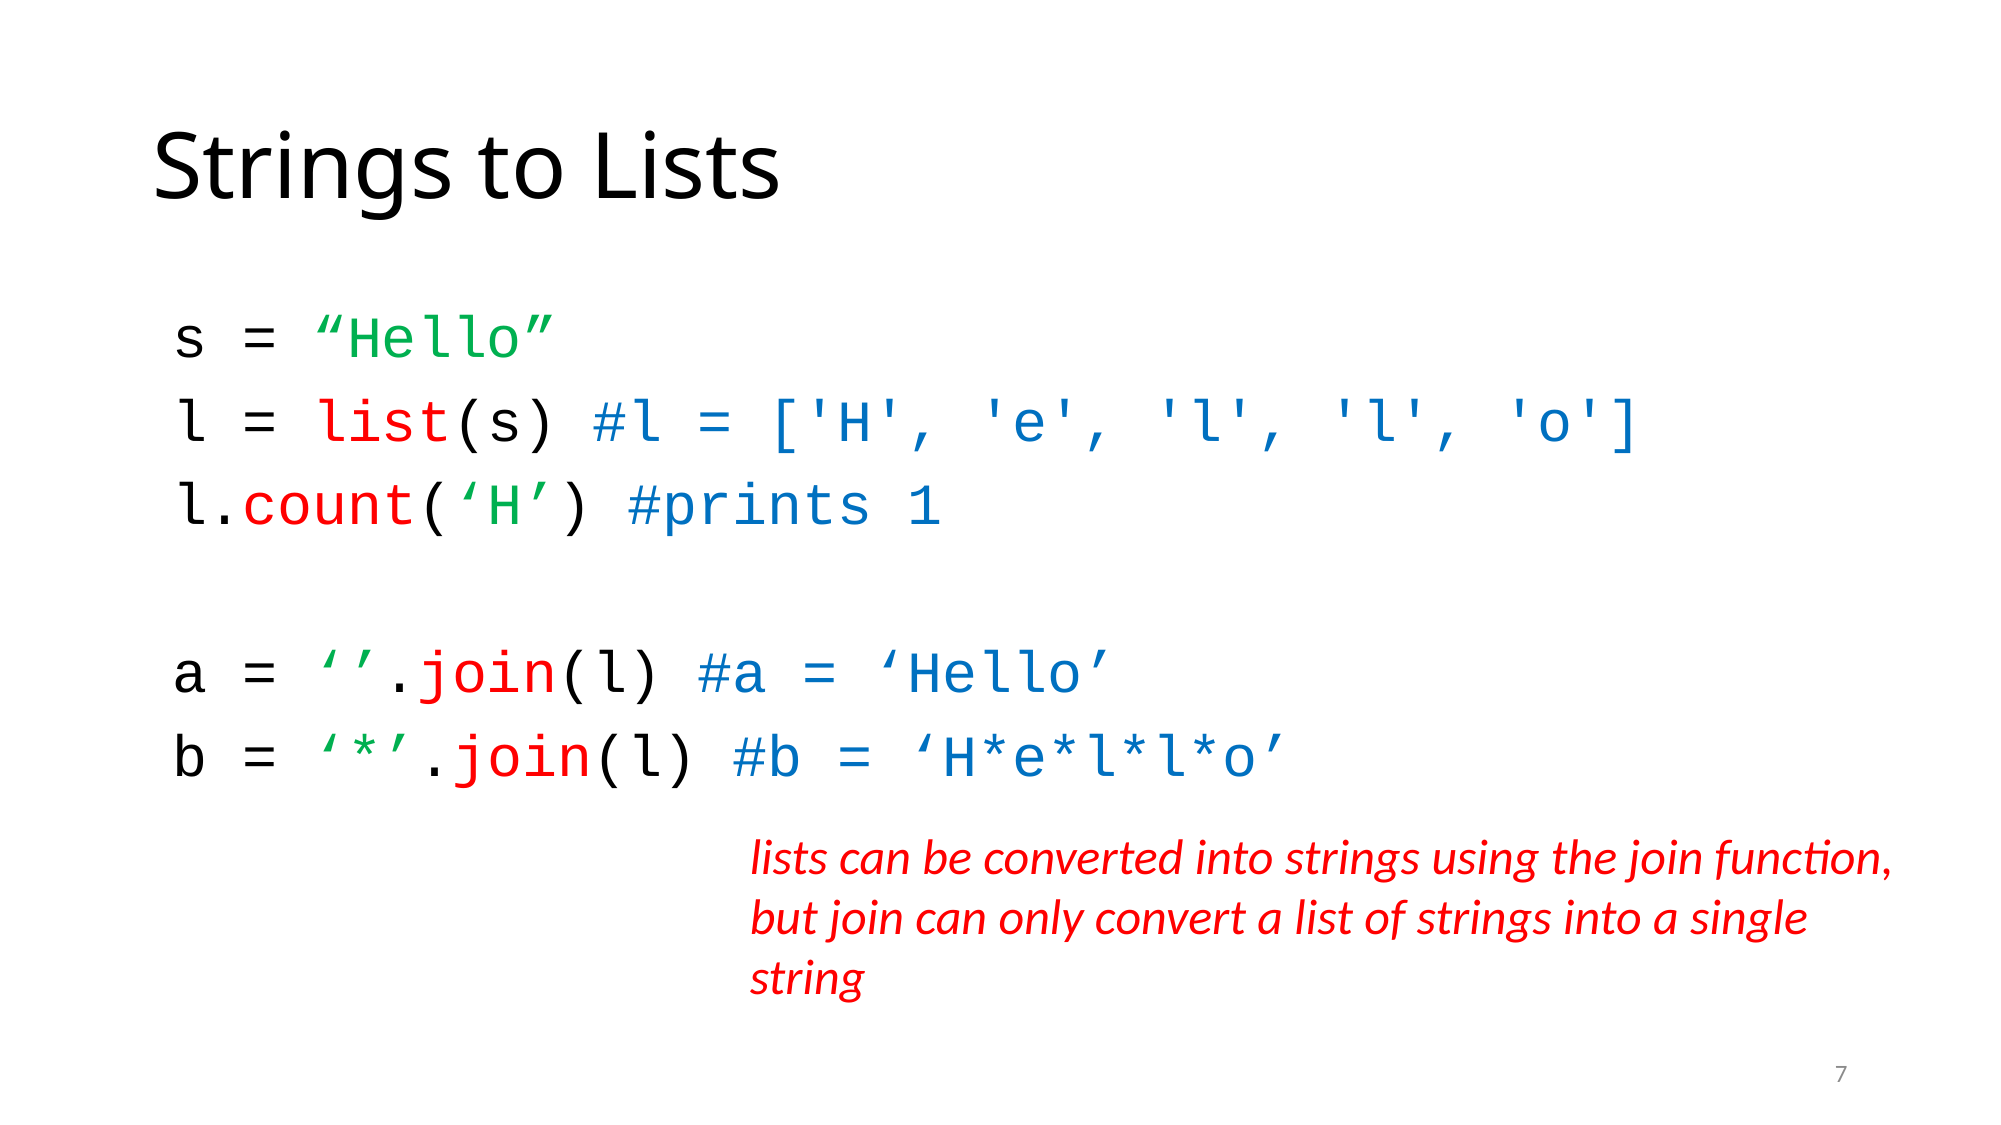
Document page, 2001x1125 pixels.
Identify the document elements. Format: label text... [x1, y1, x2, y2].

text_box lists can be converted into strings using the join function, but join can only convert a list of strings into a single string [734, 817, 1948, 1013]
list s = “Hello” l = list(s) #l = ['H', 'e', 'l', 'l', 'o'] l.count(‘H’) #prints 1 a = ‘’.join(l) #a = ‘Hello’ b = ‘*’.join(l) #b = ‘H*e*l*l*o’ [137, 299, 1863, 1014]
title Strings to Lists [137, 59, 1863, 278]
slide_number 7 [1412, 1042, 1863, 1103]
